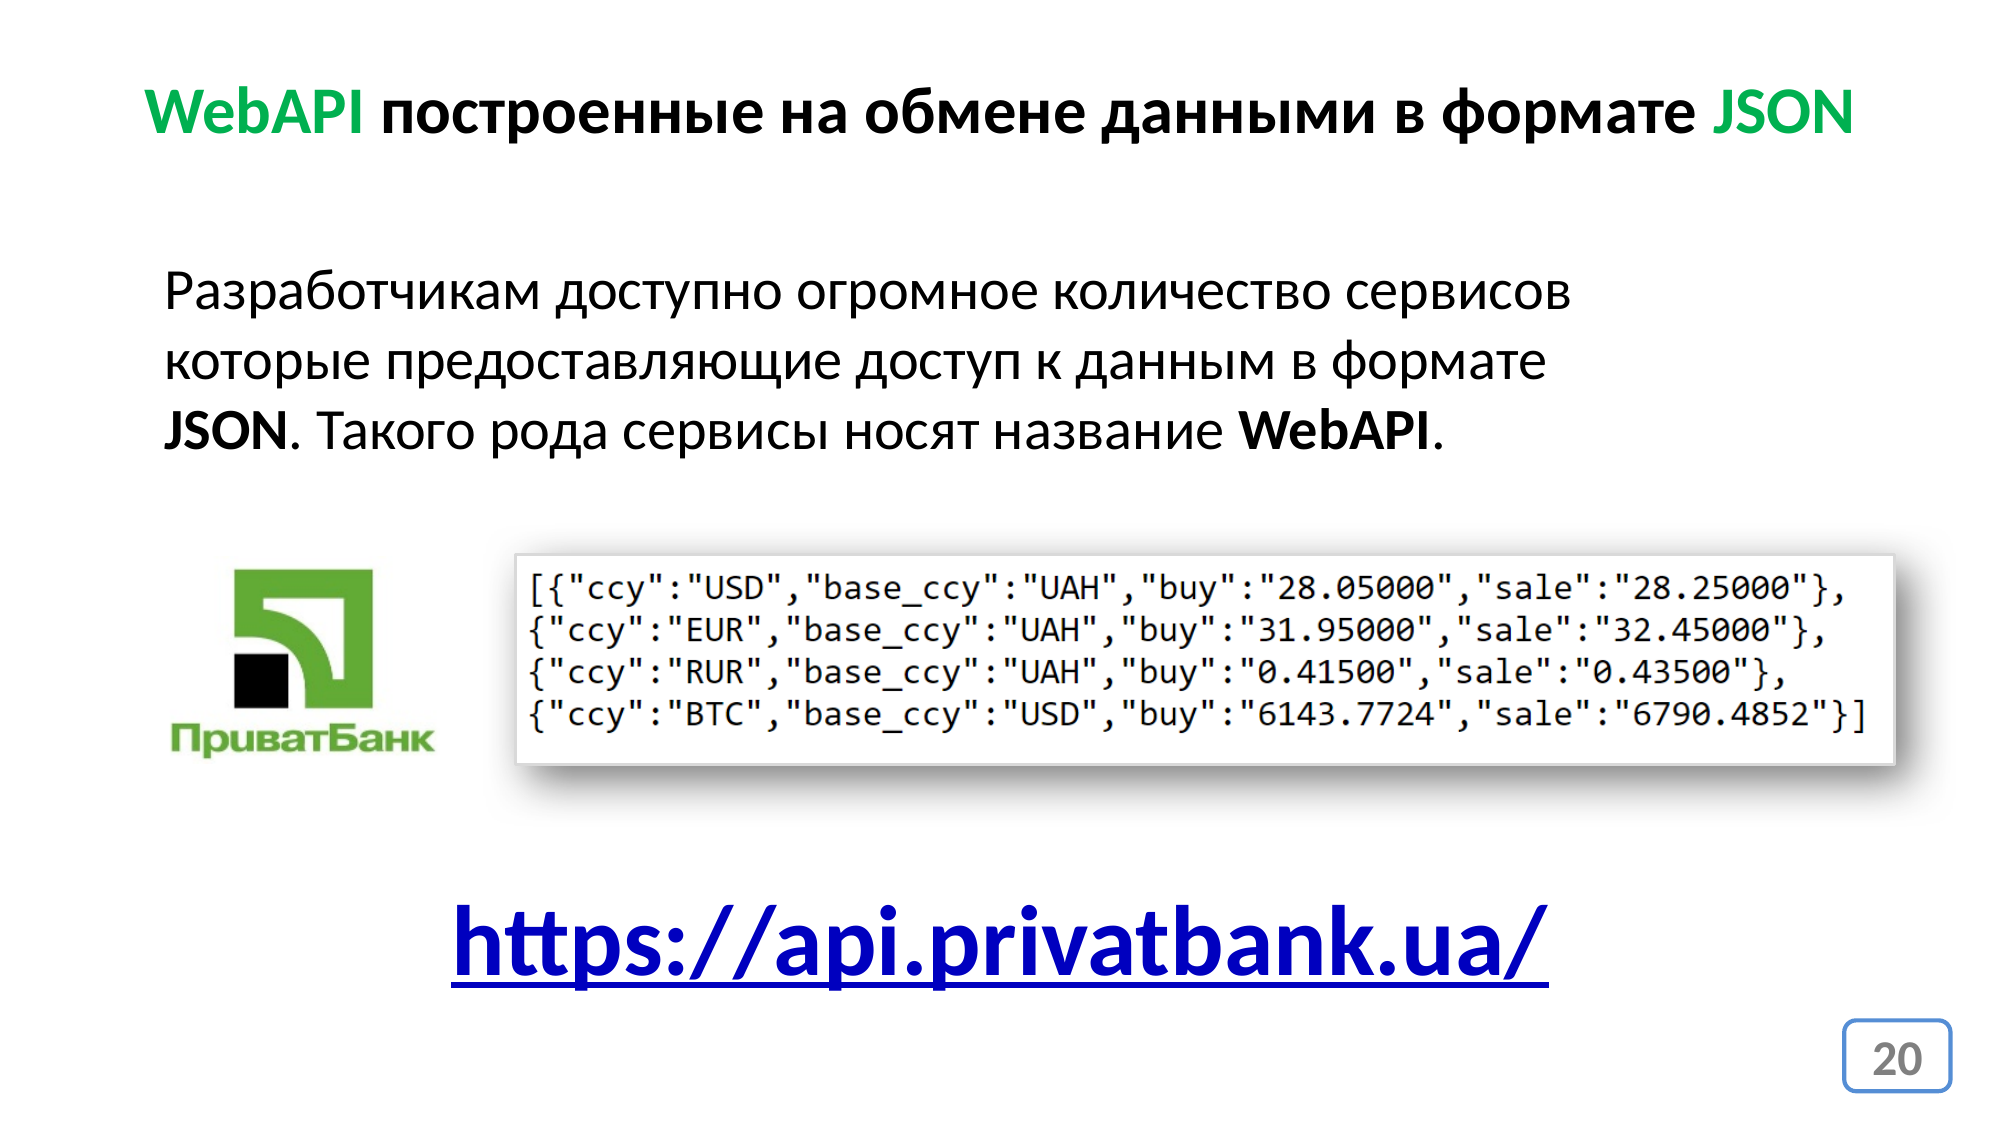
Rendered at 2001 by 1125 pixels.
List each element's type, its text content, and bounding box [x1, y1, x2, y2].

title WebAPI построенные на обмене данными в формате JSON [0, 48, 2000, 165]
picture [516, 555, 1893, 763]
text_box Разработчикам доступно огромное количество сервисов которые предоставляющие доступ к данным в формате JSON. Такого рода сервисы носят название WebAPI. [149, 243, 1697, 469]
picture [149, 555, 457, 764]
text_box https://api.privatbank.ua/ [0, 868, 2000, 1003]
text_box 20 [1842, 1018, 1953, 1094]
